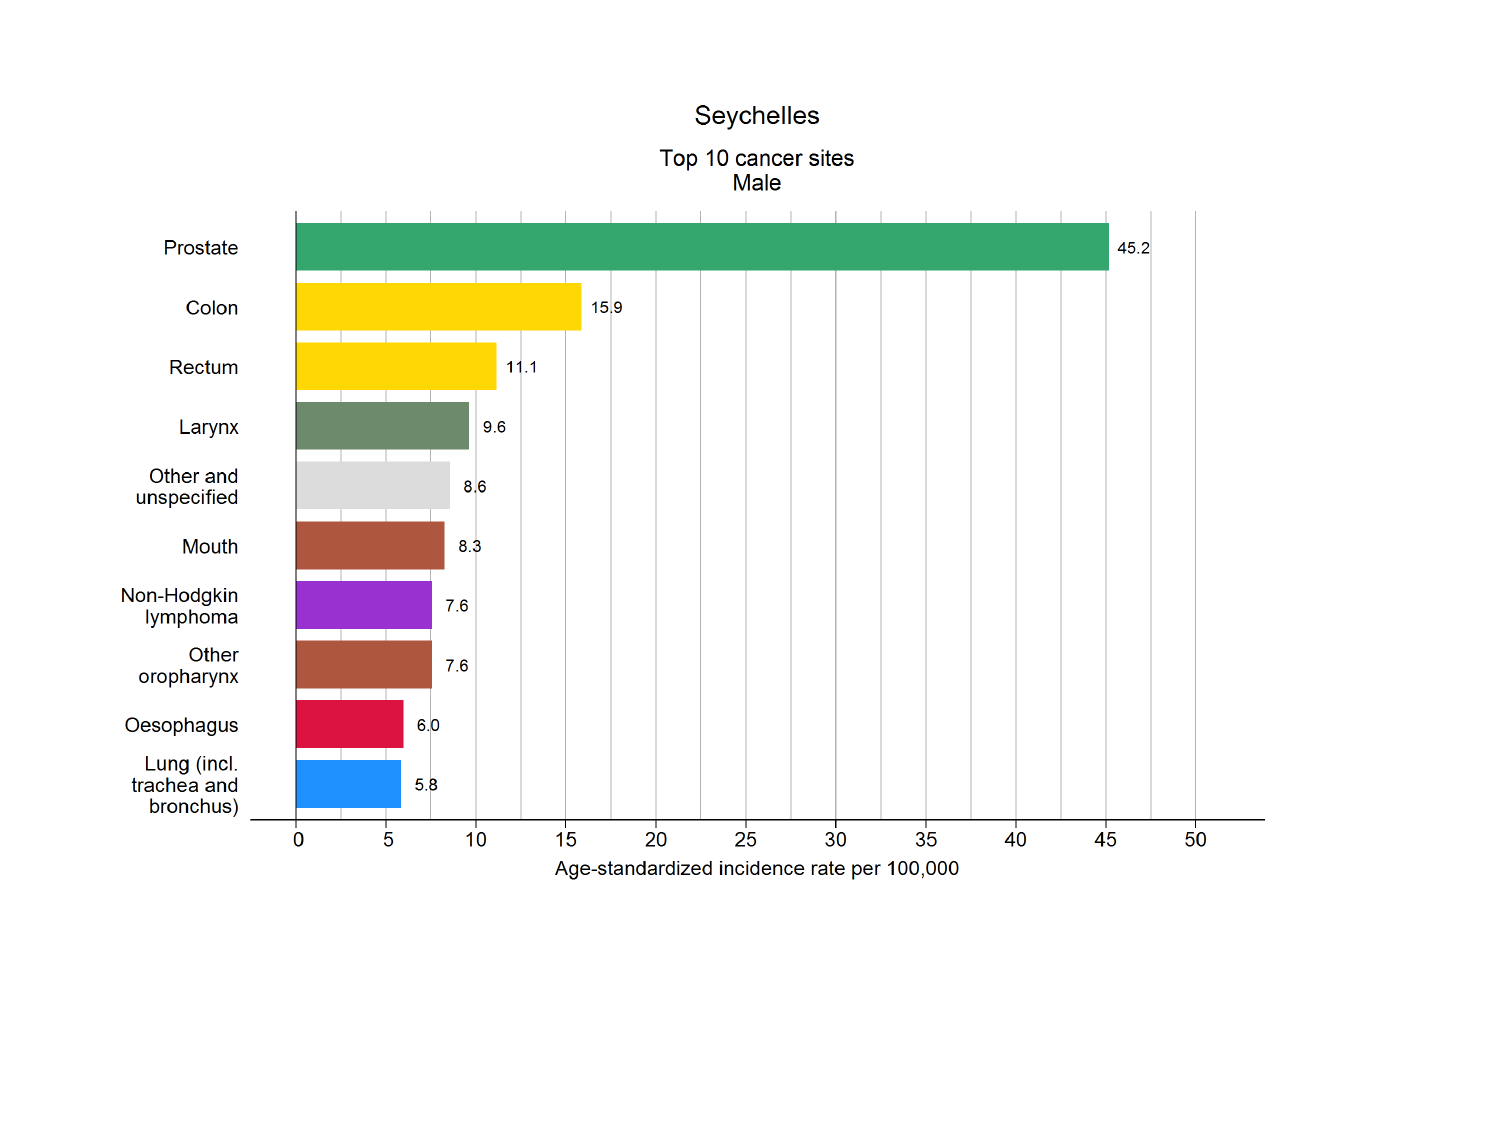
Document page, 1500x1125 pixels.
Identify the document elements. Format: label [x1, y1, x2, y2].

list [91, 67, 1293, 917]
